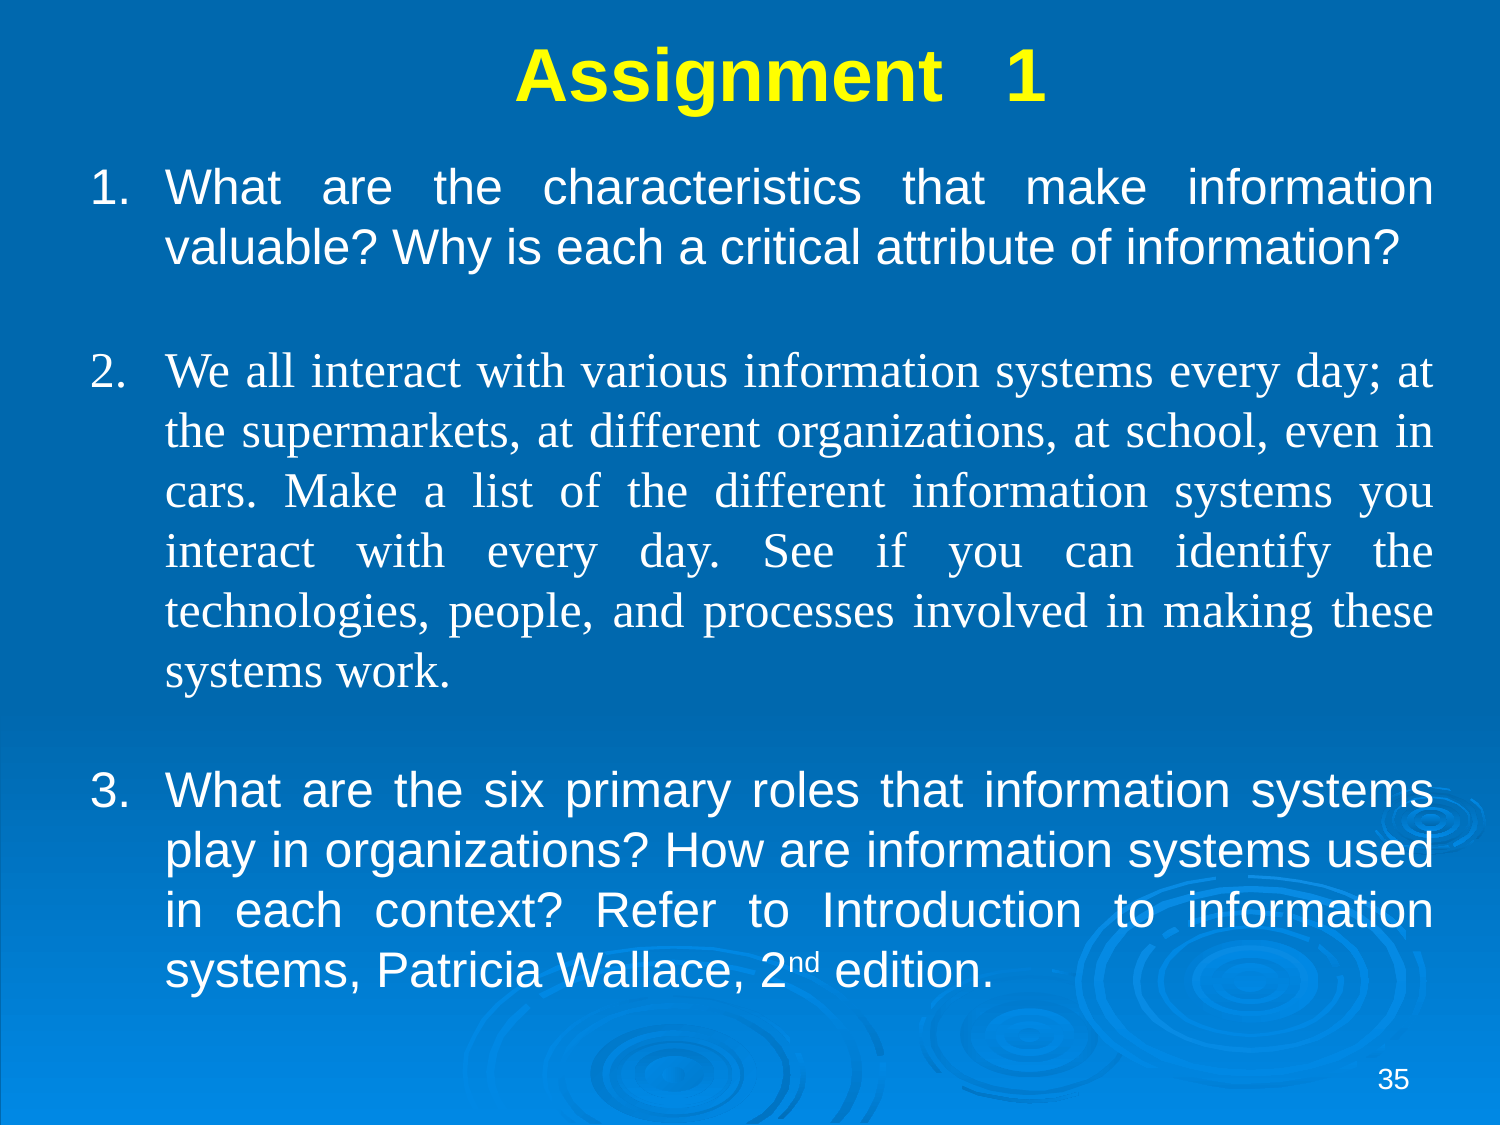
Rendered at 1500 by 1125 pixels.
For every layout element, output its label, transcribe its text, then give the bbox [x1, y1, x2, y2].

text_box Assignment 1 [499, 18, 1113, 124]
slide_number 35 [1074, 1024, 1426, 1103]
text_box What are the characteristics that make information valuable? Why is each a critical attribute of information? We all interact with various information systems every day; at the supermarkets, at different organizations, at school, even in cars. Make a list of the different information systems you interact with every day. See if you can identify the technologies, people, and processes involved in making these systems work. What are the six primary roles that information systems play in organizations? How are information systems used in each context? Refer to Introduction to information systems, Patricia Wallace, 2nd edition. [75, 147, 1450, 1005]
